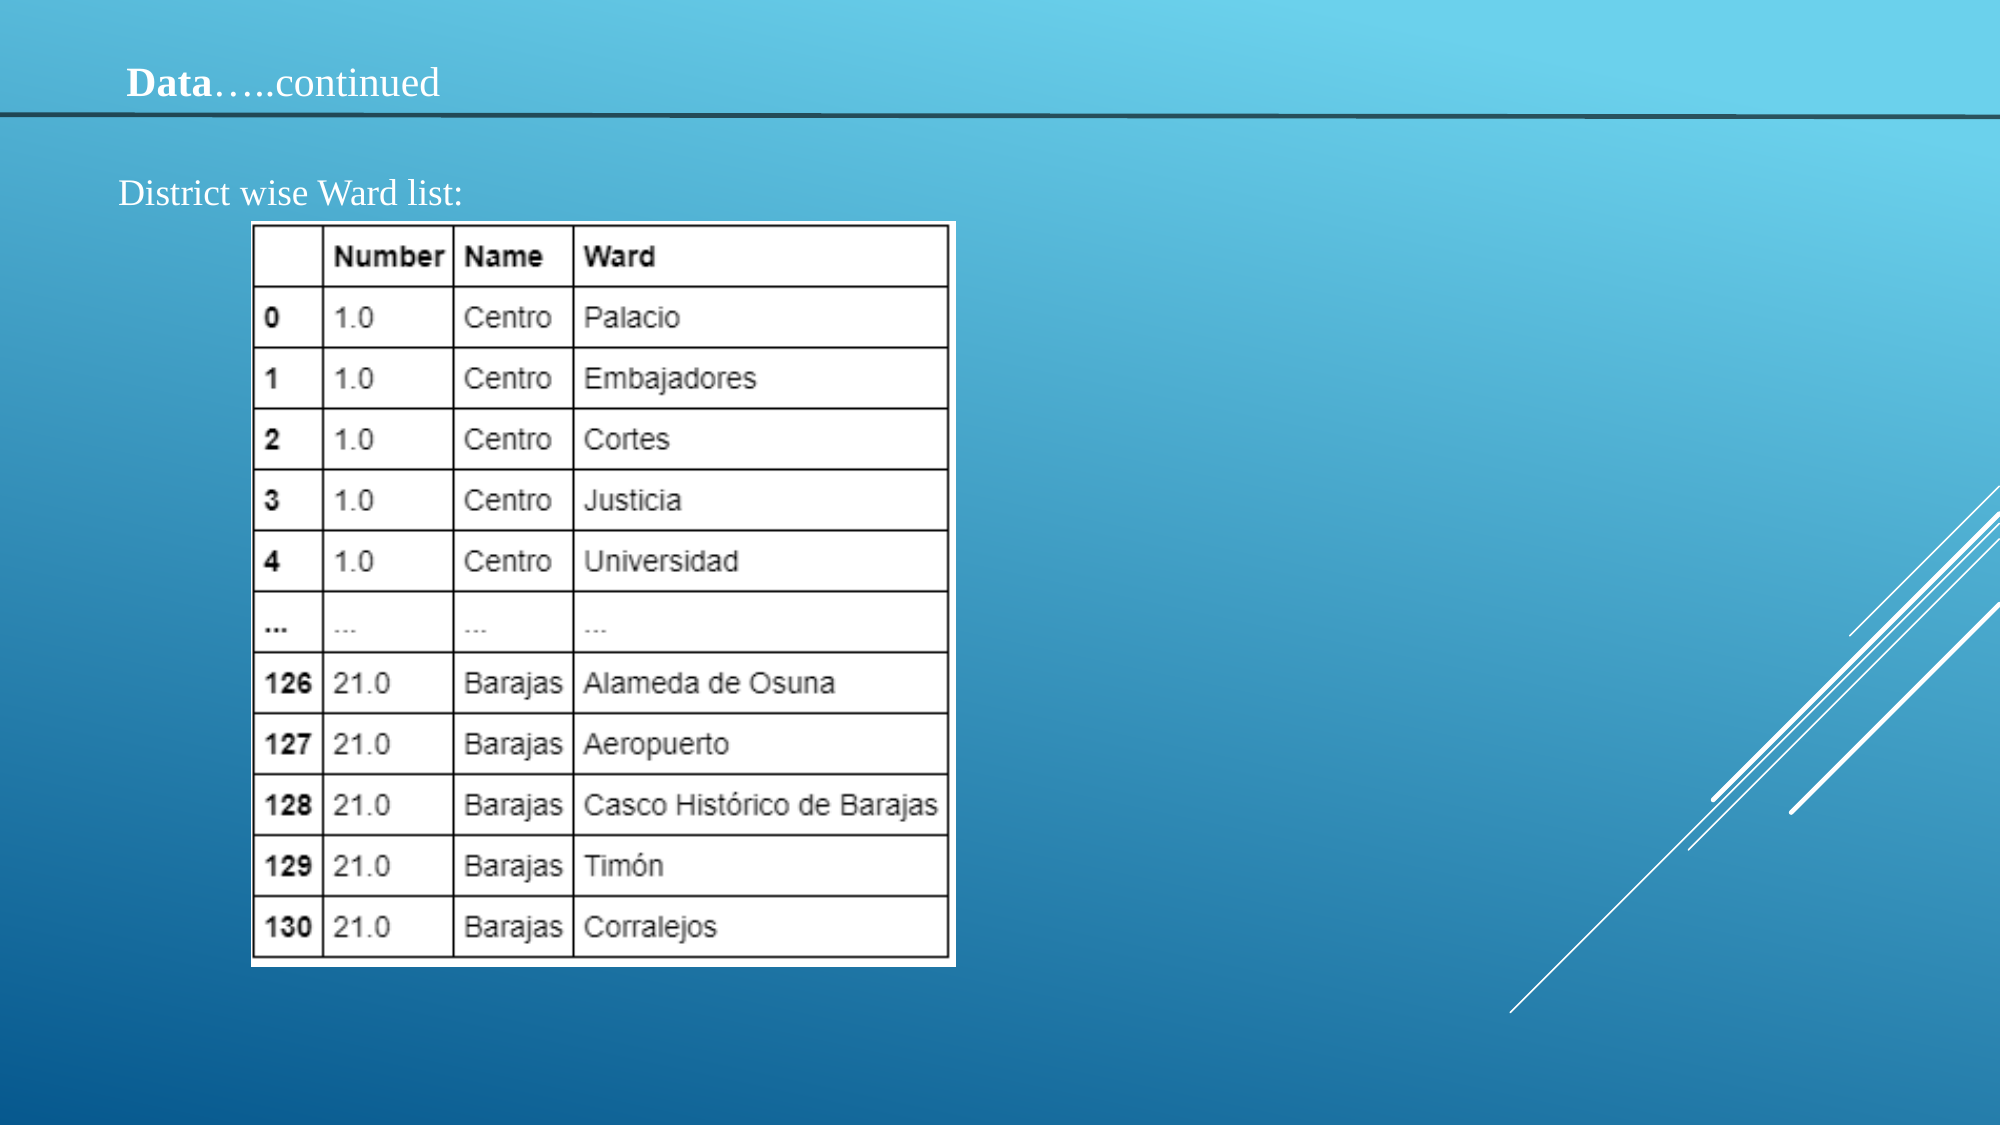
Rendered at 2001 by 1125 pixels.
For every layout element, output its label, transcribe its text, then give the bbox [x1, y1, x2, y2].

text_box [0, 114, 2000, 118]
picture [251, 220, 956, 967]
text_box Data…..continued [111, 47, 456, 112]
text_box District wise Ward list: [103, 160, 480, 221]
